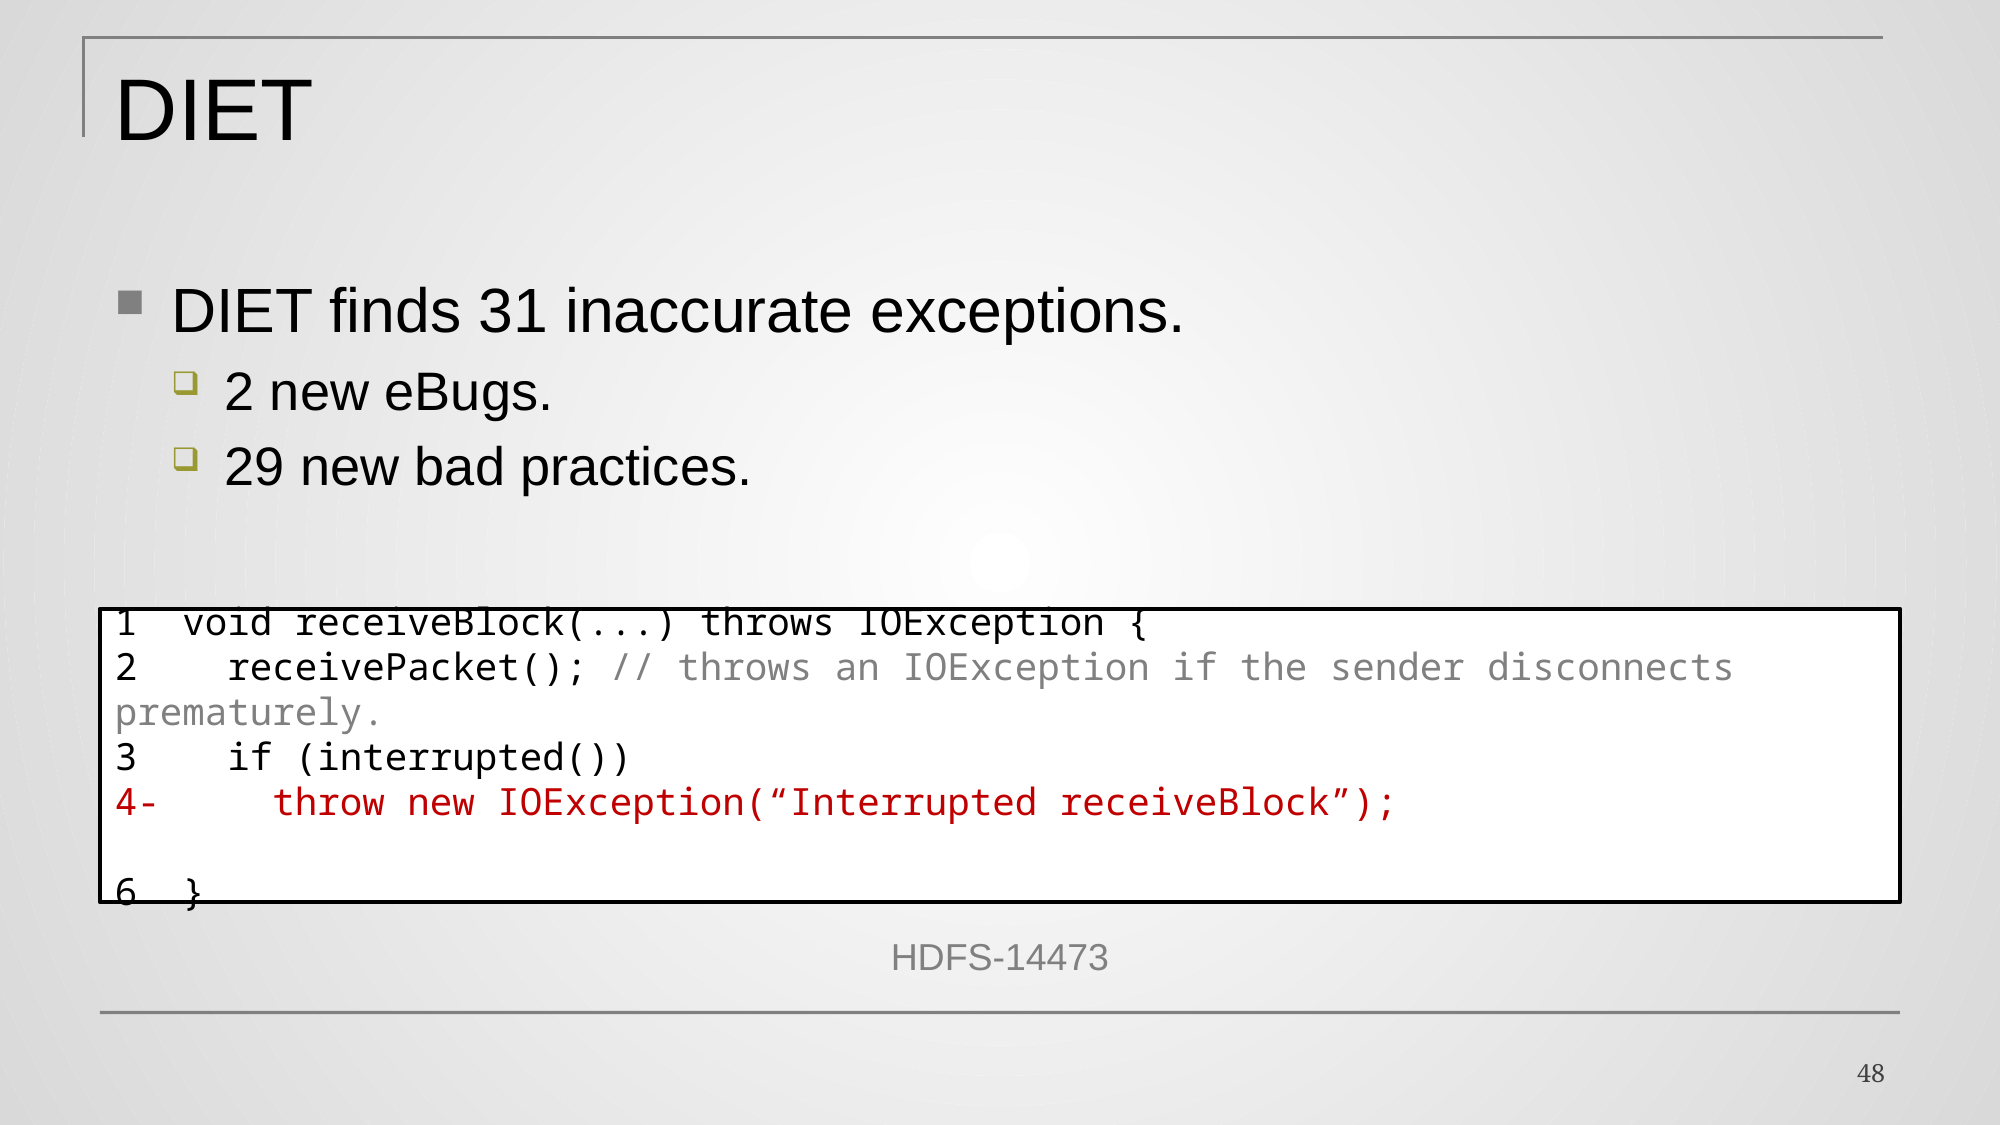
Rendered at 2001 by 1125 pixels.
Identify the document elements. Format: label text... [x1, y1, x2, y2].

text_box HDFS-14473 [875, 926, 1124, 986]
list DIET finds 31 inaccurate exceptions. 2 new eBugs. 29 new bad practices. [99, 262, 1900, 609]
title DIET [99, 45, 1900, 233]
text_box 1 void receiveBlock(...) throws IOException { 2 receivePacket(); // throws an IOException if the sender disconnects prematurely. 3 if (interrupted()) 4- throw new IOException(“Interrupted receiveBlock”); 6 } [99, 609, 1900, 902]
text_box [1297, 732, 1831, 794]
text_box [1391, 567, 1797, 666]
slide_number 48 [1433, 1023, 1901, 1100]
